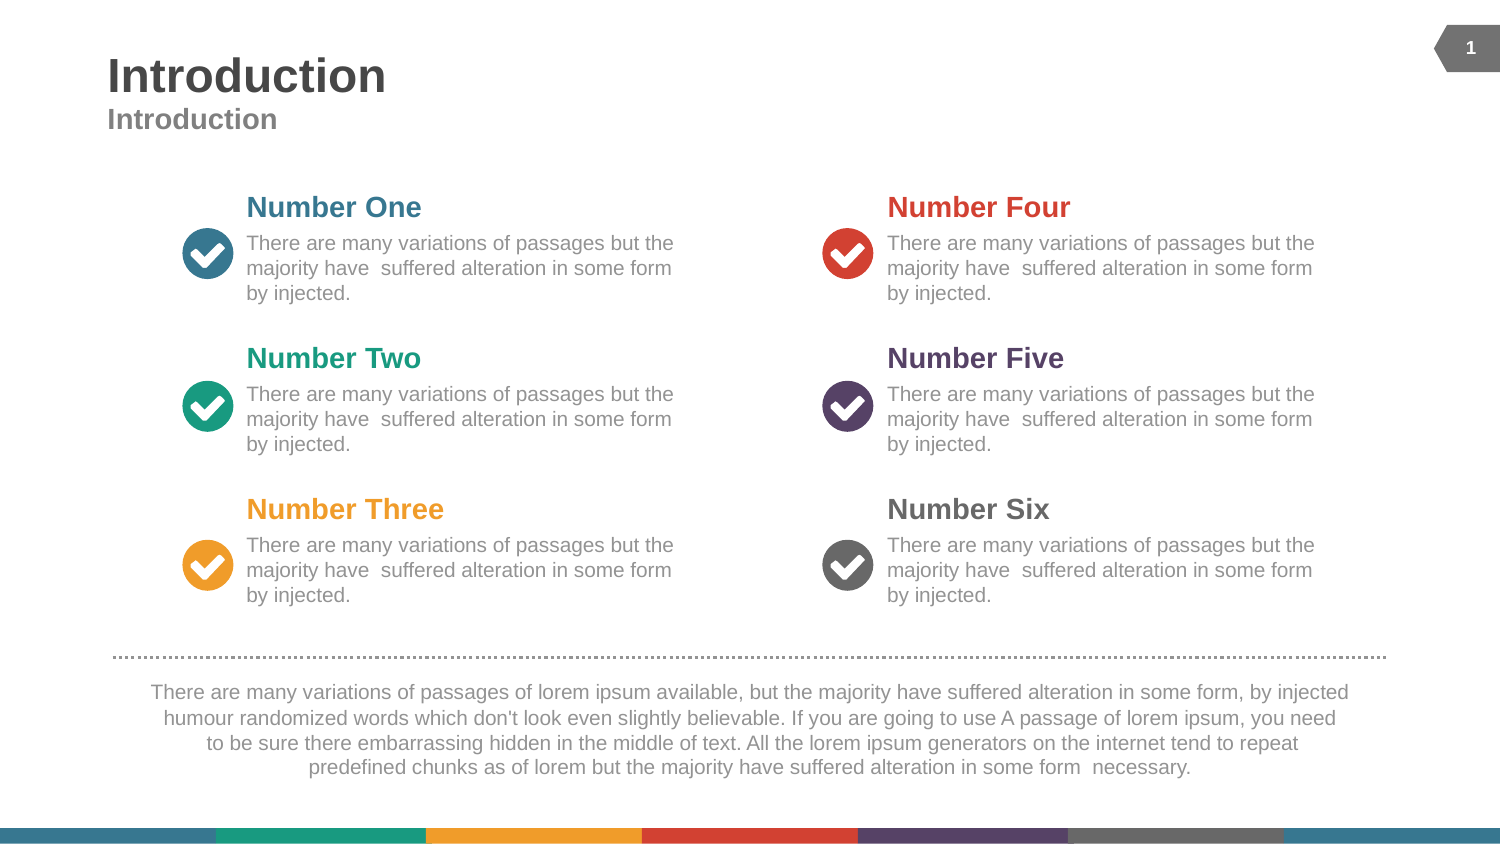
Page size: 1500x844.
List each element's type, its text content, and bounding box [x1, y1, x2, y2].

text_box [182, 228, 234, 280]
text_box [245, 490, 675, 608]
text_box There are many variations of passages of lorem ipsum available, but the majority have suffered alteration in some form, by injected humour randomized words which don't look even slightly believable. If you are going to use A passage of lorem ipsum, you need to be sure there embarrassing hidden in the middle of text. All the lorem ipsum generators on the internet tend to repeat predefined chunks as of lorem but the majority have suffered alteration in some form necessary. [113, 679, 1387, 780]
text_box [822, 228, 874, 280]
slide_number 1 [1439, 24, 1500, 70]
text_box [245, 338, 675, 457]
text_box [182, 380, 234, 432]
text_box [886, 490, 1319, 608]
text_box [822, 380, 874, 432]
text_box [245, 187, 675, 306]
text_box [182, 539, 234, 591]
text_box [822, 539, 874, 591]
list Introduction [107, 101, 783, 135]
title Introduction [107, 43, 1033, 102]
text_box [886, 187, 1319, 306]
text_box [886, 338, 1319, 457]
